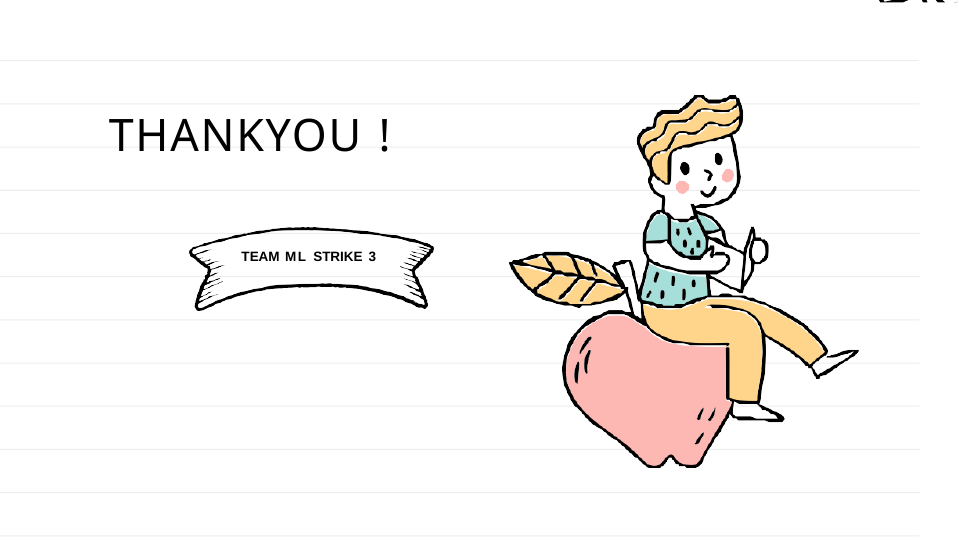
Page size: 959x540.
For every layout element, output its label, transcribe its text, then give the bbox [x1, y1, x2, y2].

picture [508, 94, 860, 469]
picture [189, 227, 434, 311]
title THANKYOU ! [106, 103, 503, 197]
